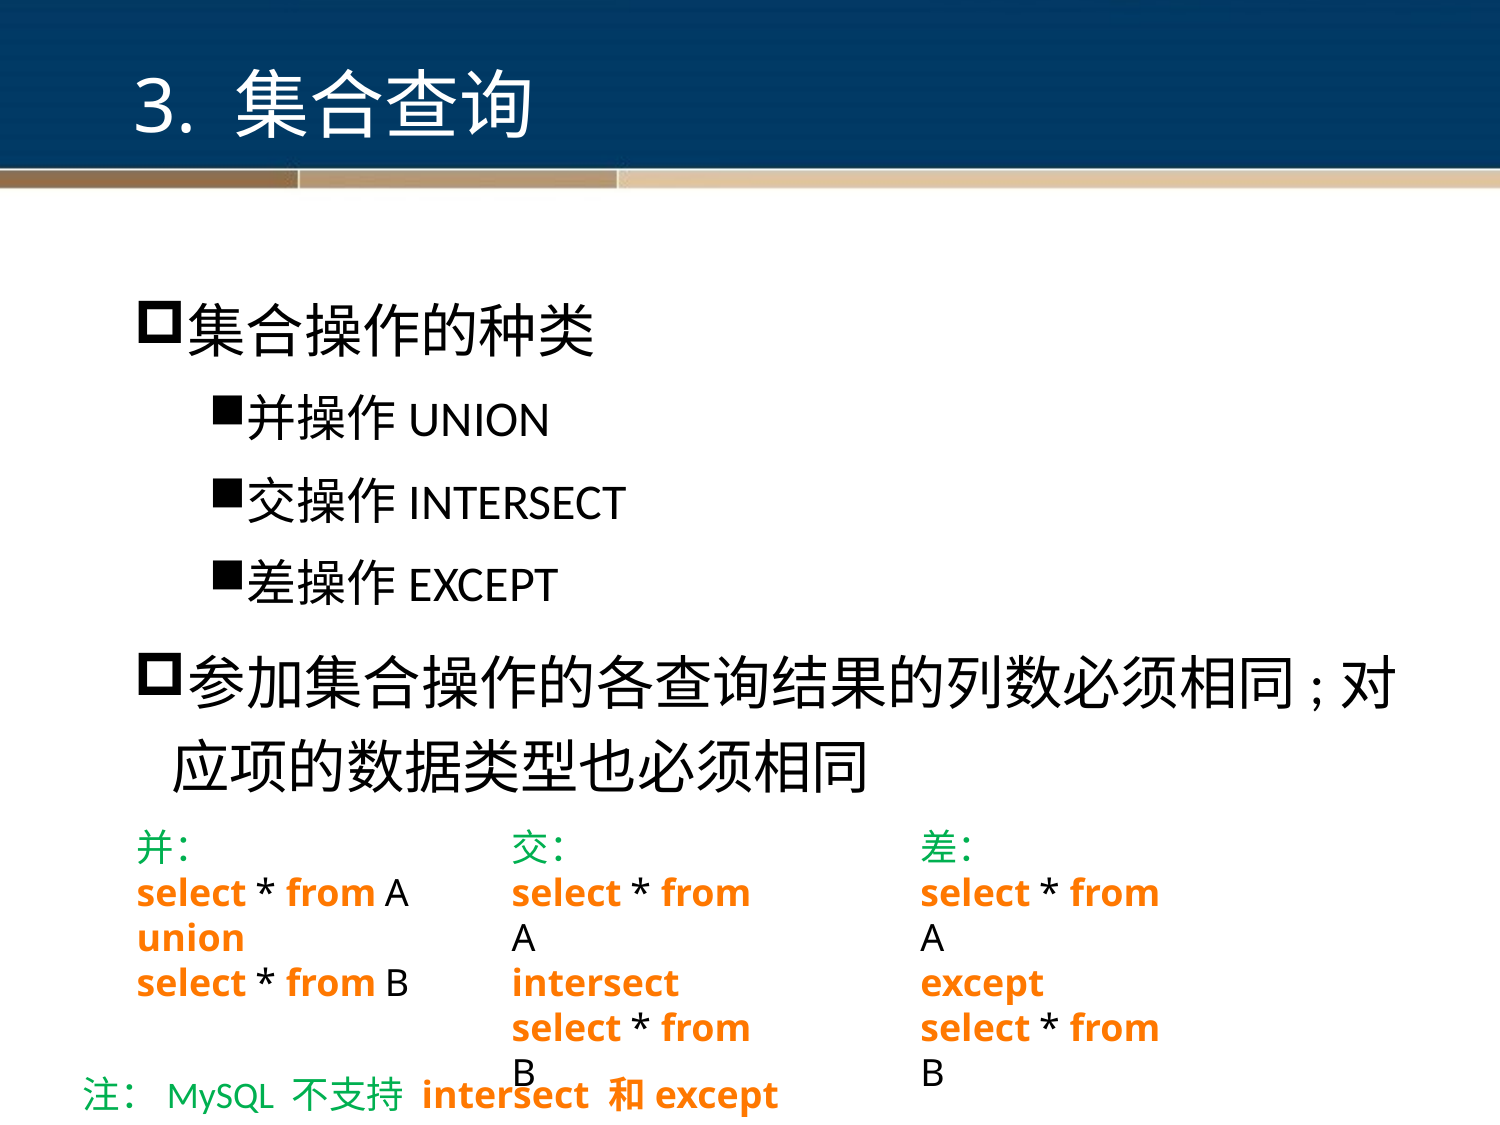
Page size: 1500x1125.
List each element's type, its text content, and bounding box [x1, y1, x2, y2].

text_box 差： select * from A except select * from B [905, 816, 1206, 1101]
text_box 交： select * from A intersect select * from B [496, 1011, 797, 1028]
list 集合操作的种类 并操作UNION 交操作INTERSECT 差操作EXCEPT 参加集合操作的各查询结果的列数必须相同;对应项的数据类型也必须相同 [118, 272, 1413, 987]
text_box 注：MySQL 不支持 intersect 和except [37, 1028, 804, 1124]
text_box 并： select * from A union select * from B [121, 816, 872, 1011]
picture [0, 0, 1500, 1125]
title 3. 集合查询 [118, 0, 1413, 218]
